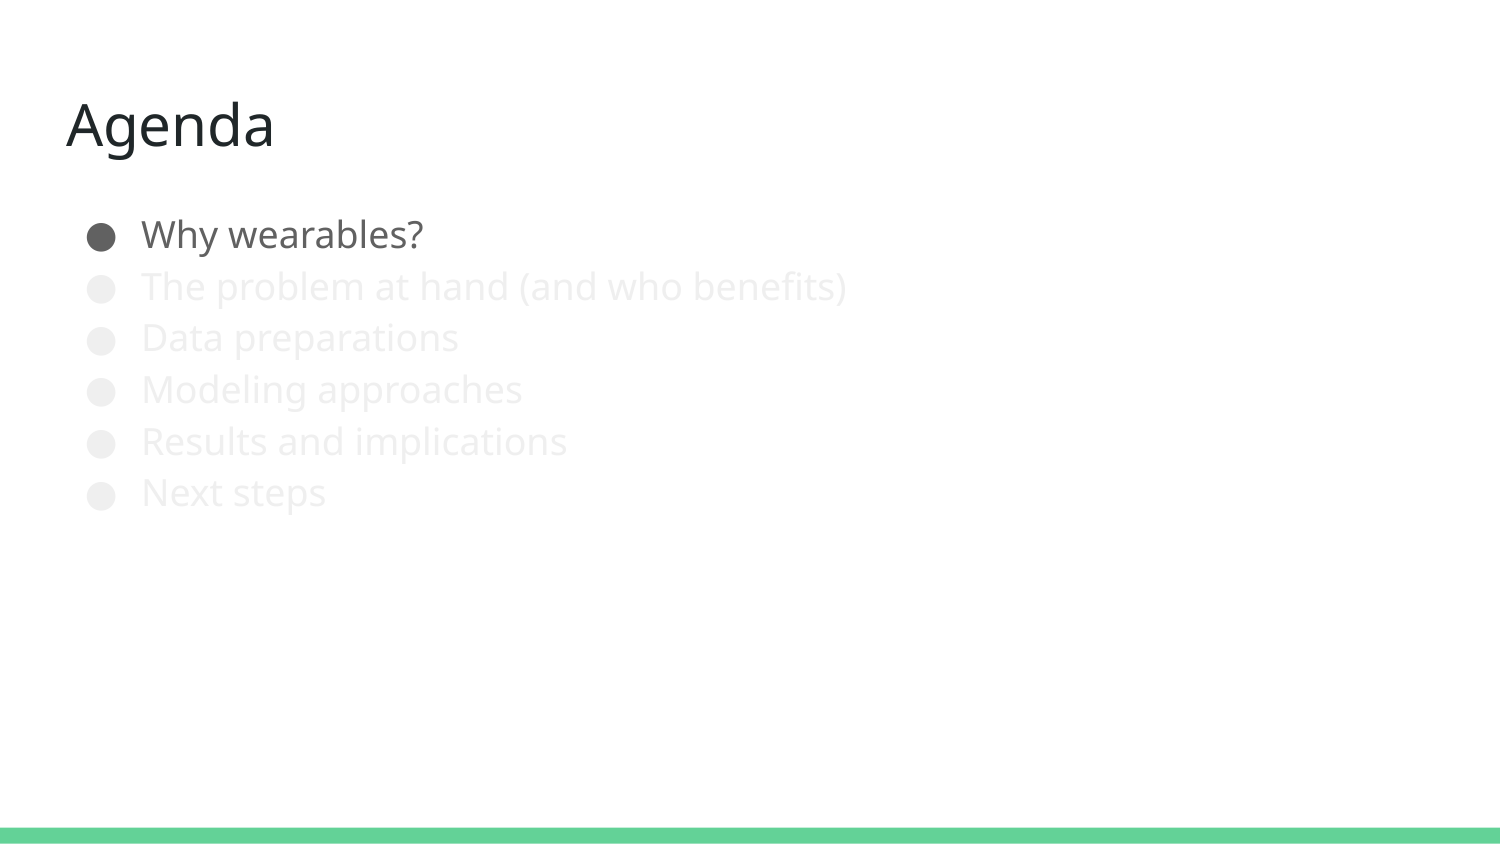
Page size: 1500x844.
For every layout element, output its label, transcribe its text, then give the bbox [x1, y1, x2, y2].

list Why wearables? The problem at hand (and who benefits) Data preparations Modeling approaches Results and implications Next steps [51, 189, 1449, 750]
title Agenda [51, 72, 1449, 167]
